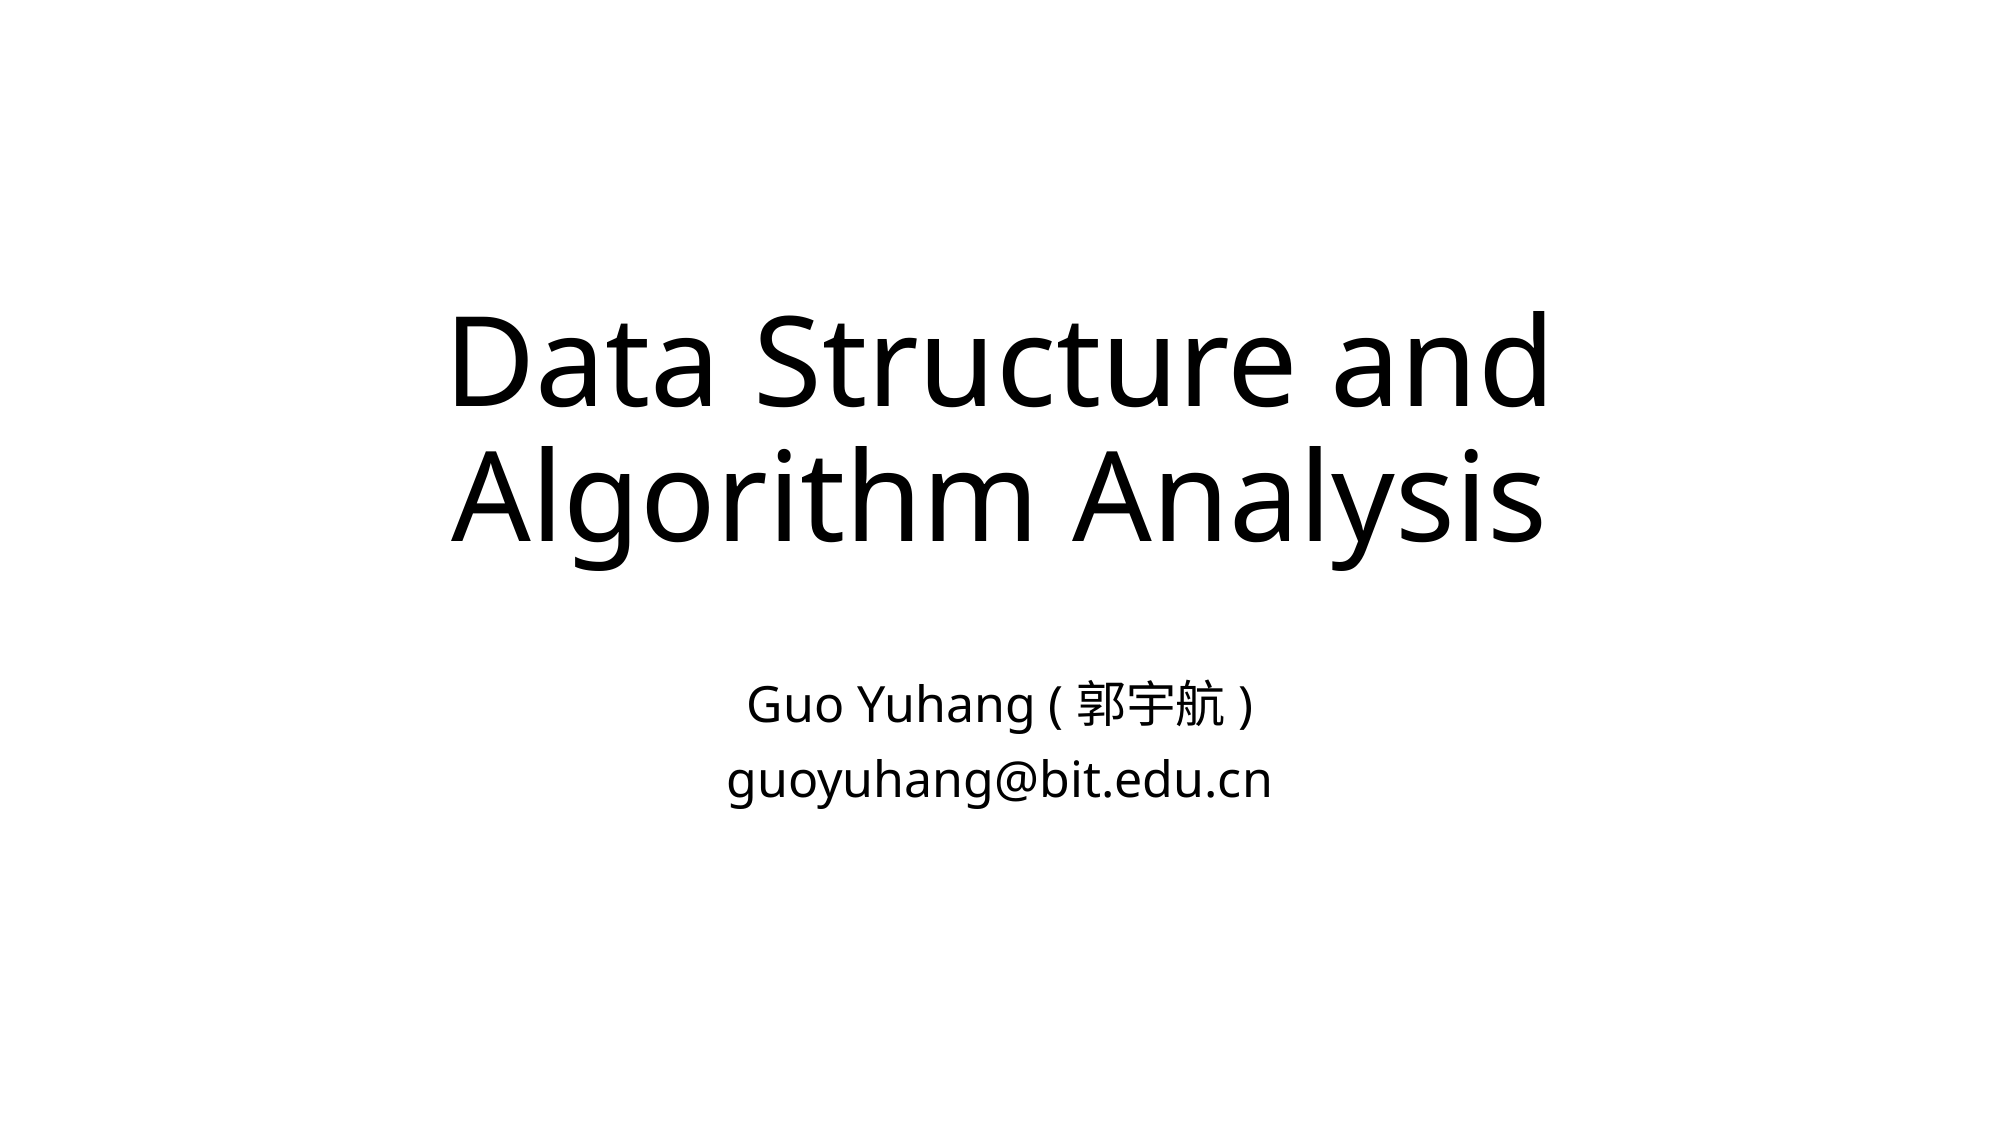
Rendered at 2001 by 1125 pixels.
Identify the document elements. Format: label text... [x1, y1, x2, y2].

title Data Structure and Algorithm Analysis [249, 184, 1750, 576]
subtitle Guo Yuhang (郭宇航) guoyuhang@bit.edu.cn [249, 590, 1750, 863]
